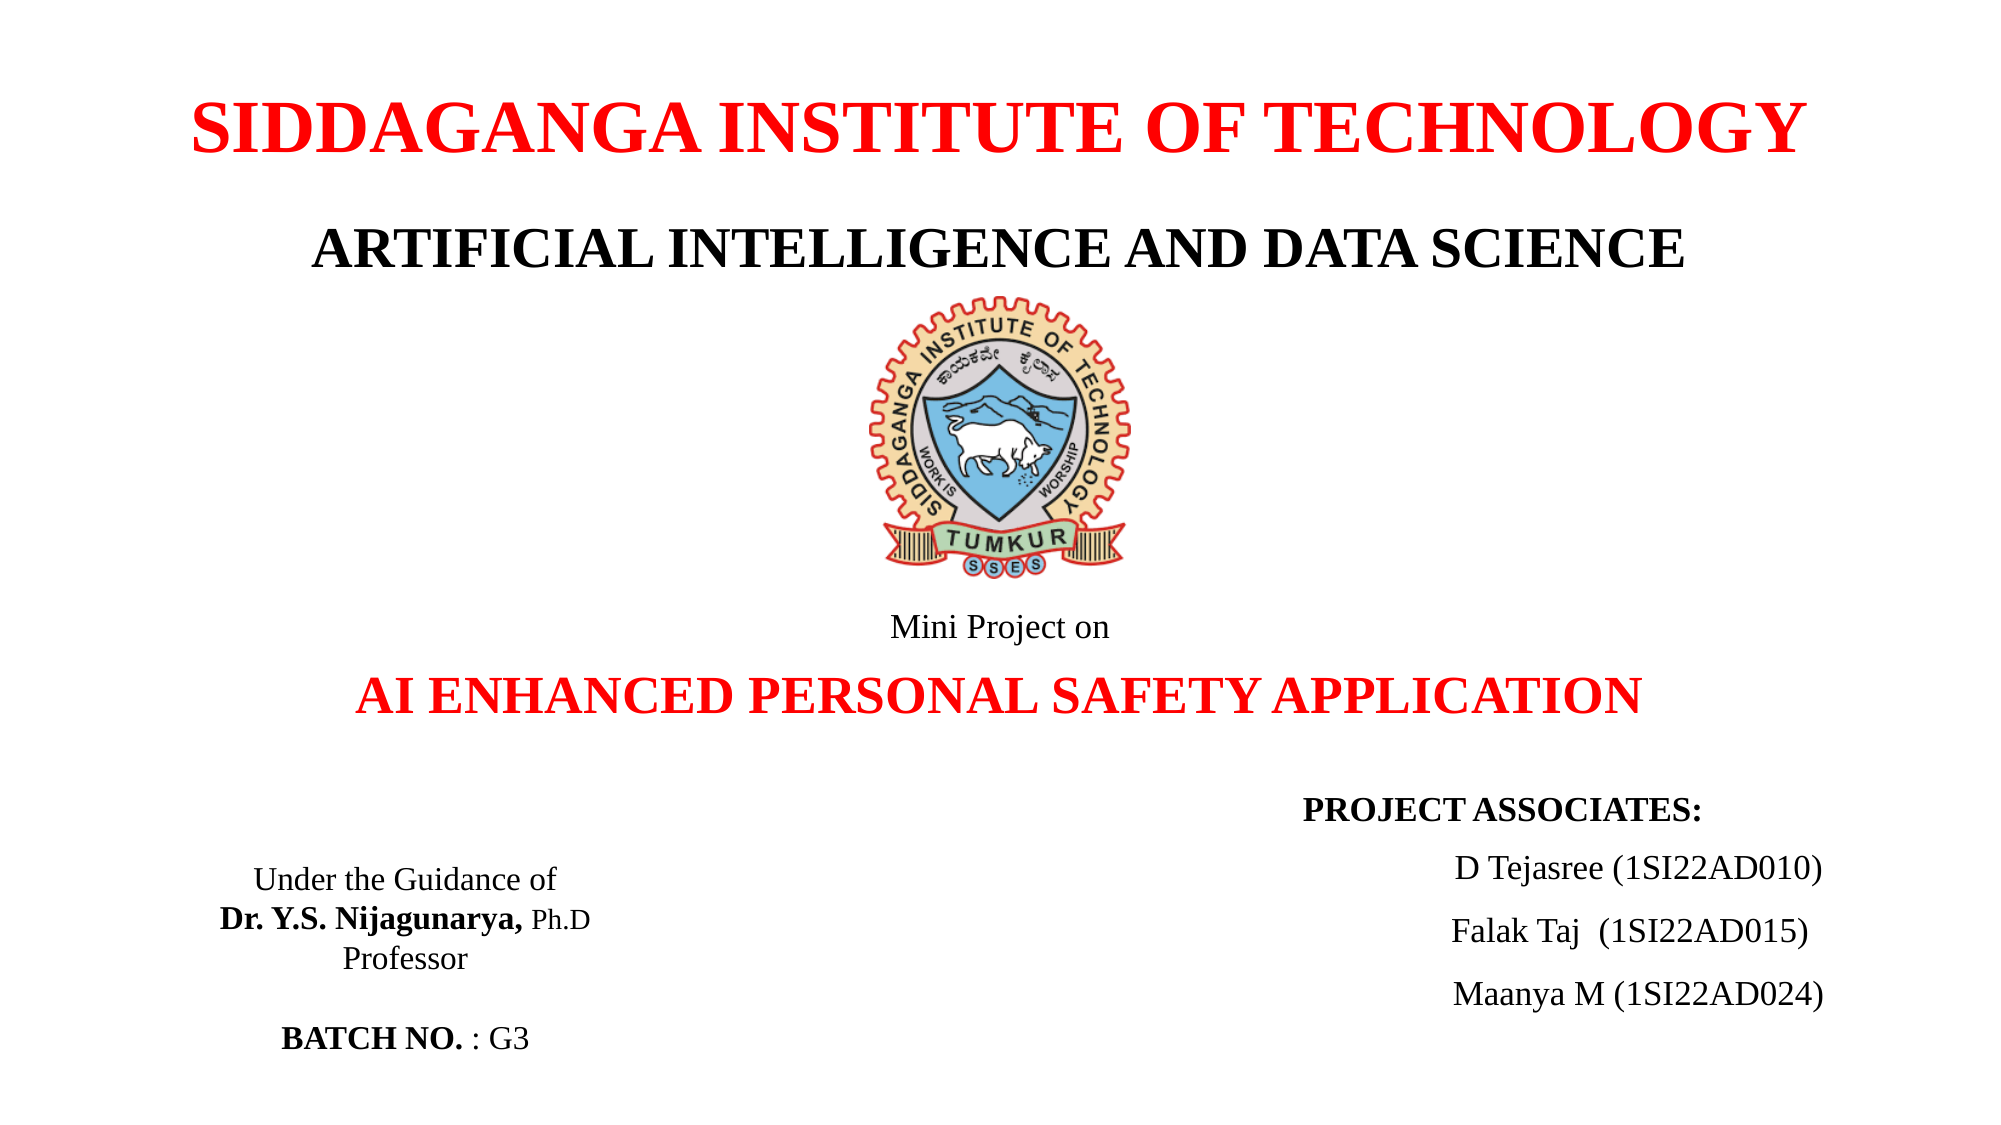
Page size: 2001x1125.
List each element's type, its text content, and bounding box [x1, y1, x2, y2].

title SIDDAGANGA INSTITUTE OF TECHNOLOGY [149, 73, 1850, 183]
text_box Under the Guidance of Dr. Y.S. Nijagunarya, Ph.D Professor BATCH NO. : G3 [175, 849, 636, 1064]
list ARTIFICIAL INTELLIGENCE AND DATA SCIENCE Mini Project on AI ENHANCED PERSONAL SAFETY APPLICATION PROJECT ASSOCIATES: D Tejasree (1SI22AD010) Falak Taj (1SI22AD015) Maanya M (1SI22AD024) [149, 210, 1850, 1095]
picture [869, 296, 1131, 579]
